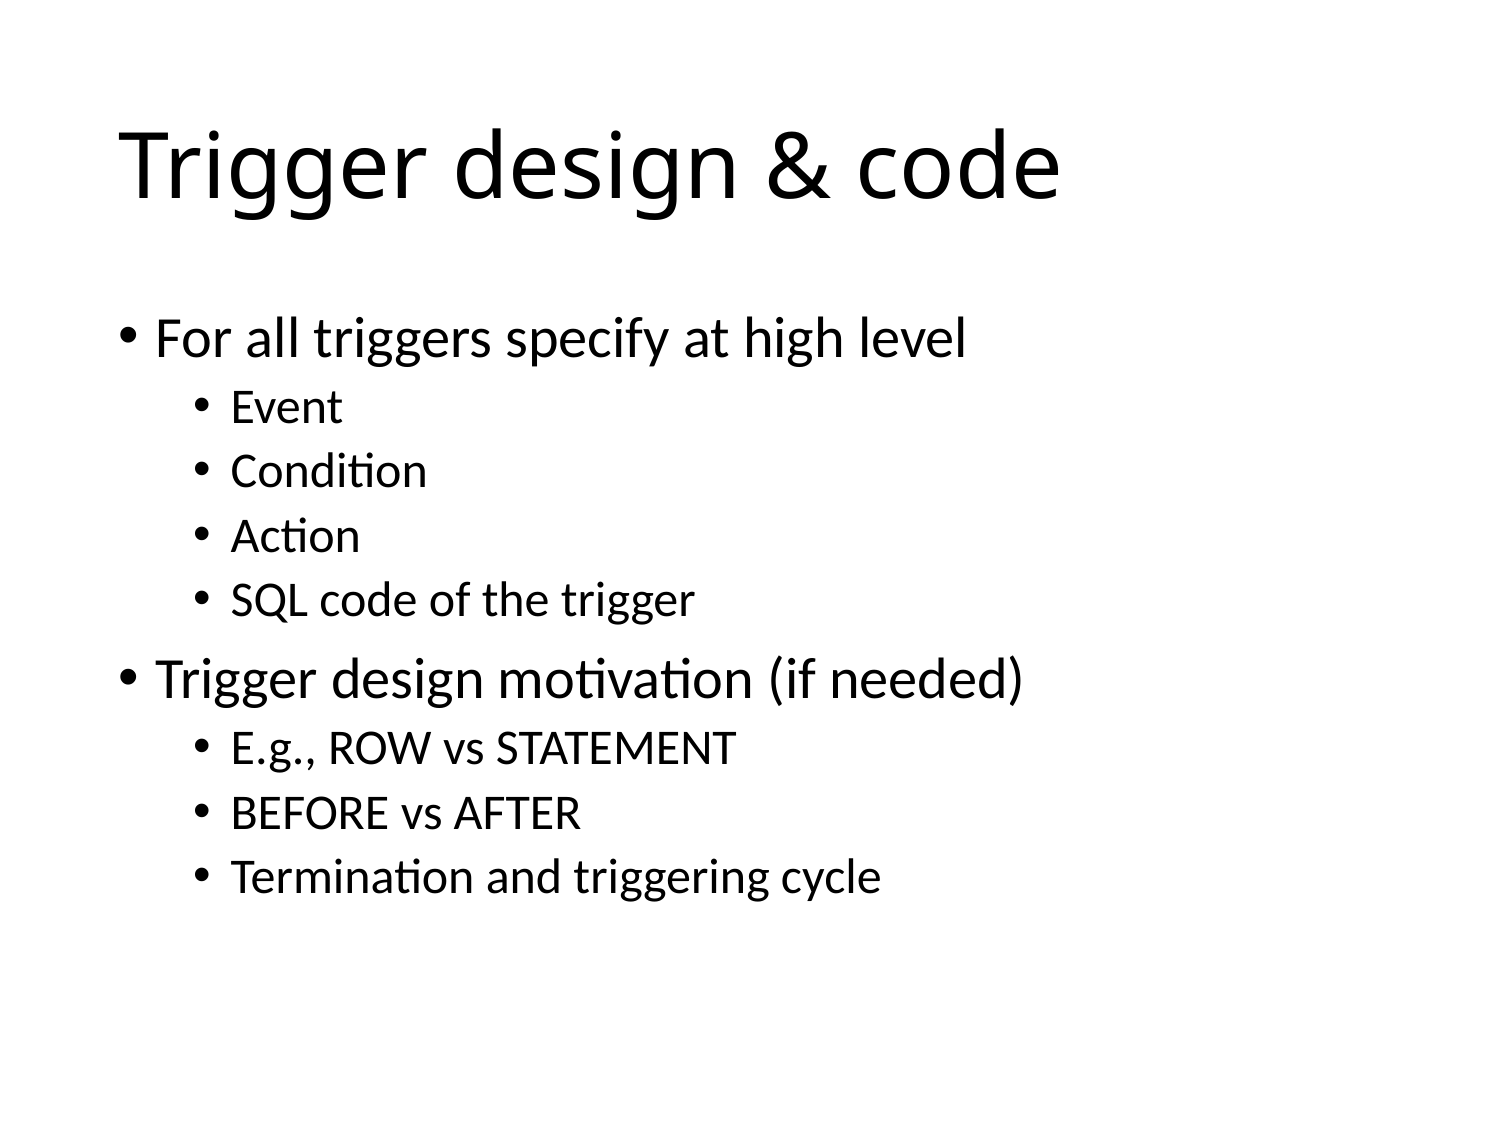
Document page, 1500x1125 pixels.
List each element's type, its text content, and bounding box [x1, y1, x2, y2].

list For all triggers specify at high level Event Condition Action SQL code of the trigger Trigger design motivation (if needed) E.g., ROW vs STATEMENT BEFORE vs AFTER Termination and triggering cycle [103, 299, 1397, 1014]
title Trigger design & code [103, 59, 1397, 278]
